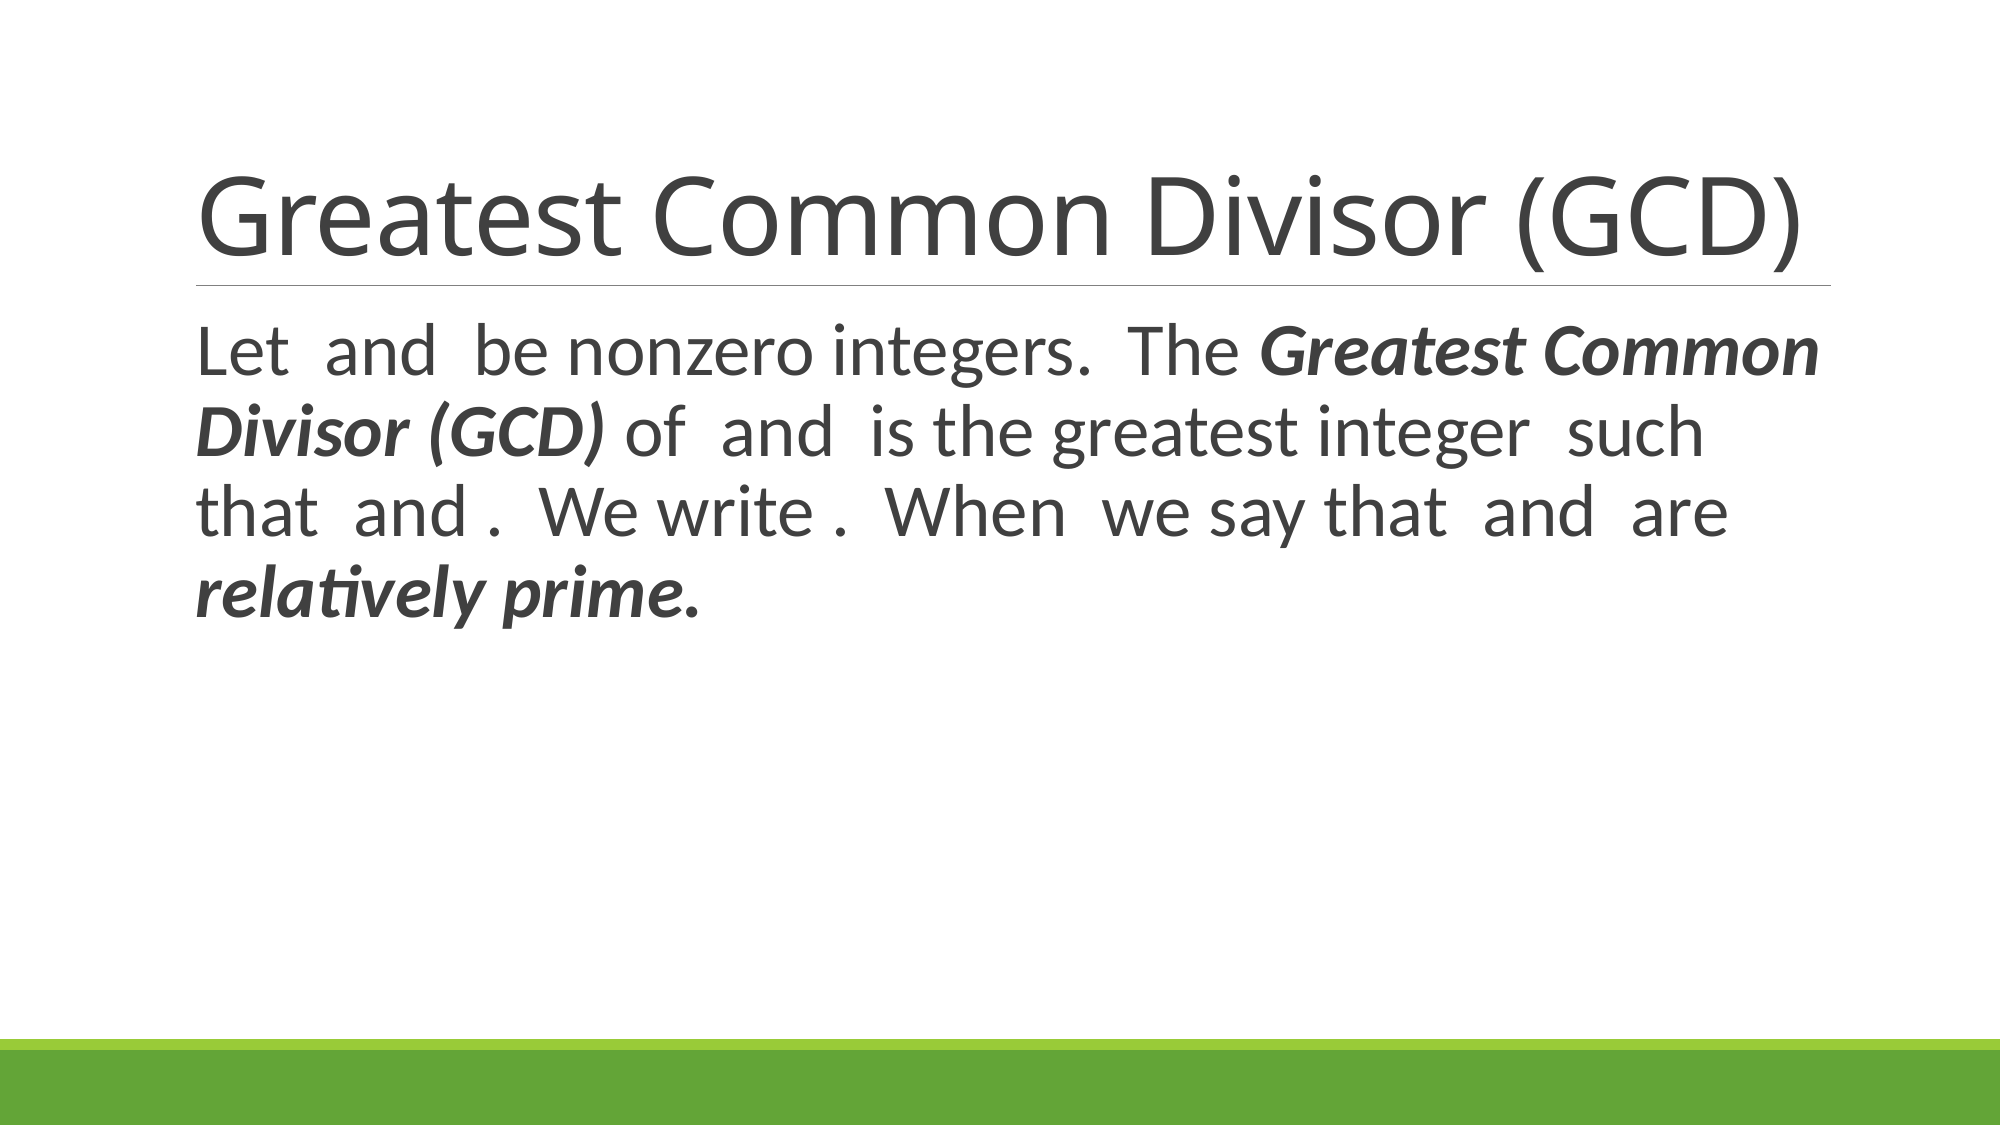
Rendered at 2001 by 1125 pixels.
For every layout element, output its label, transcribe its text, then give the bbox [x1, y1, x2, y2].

title Greatest Common Divisor (GCD) [180, 47, 1830, 285]
